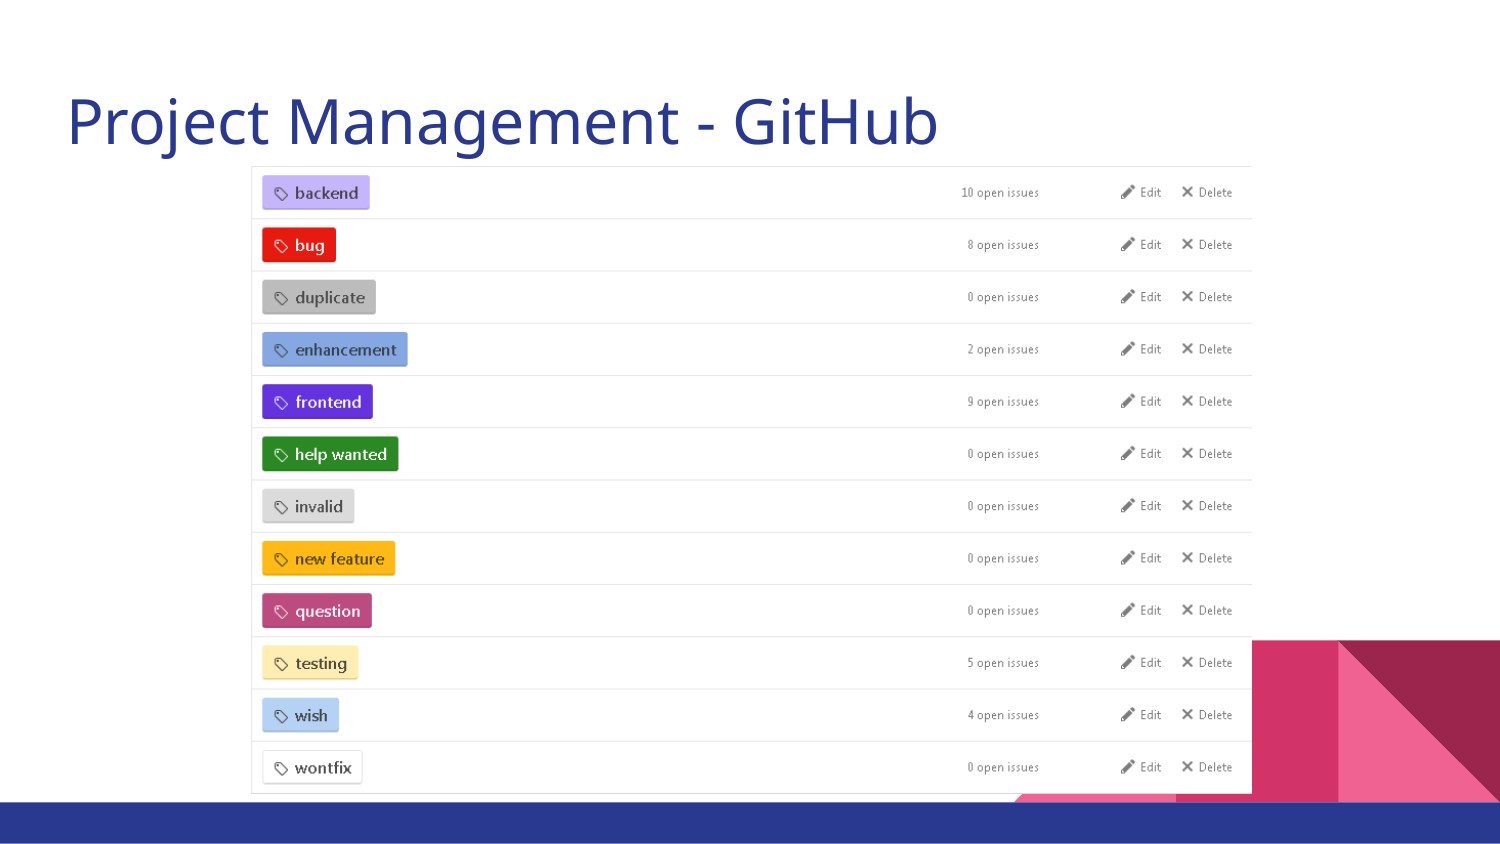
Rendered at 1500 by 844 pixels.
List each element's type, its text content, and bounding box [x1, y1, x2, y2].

title Project Management - GitHub [51, 67, 1449, 167]
picture [248, 166, 1252, 794]
